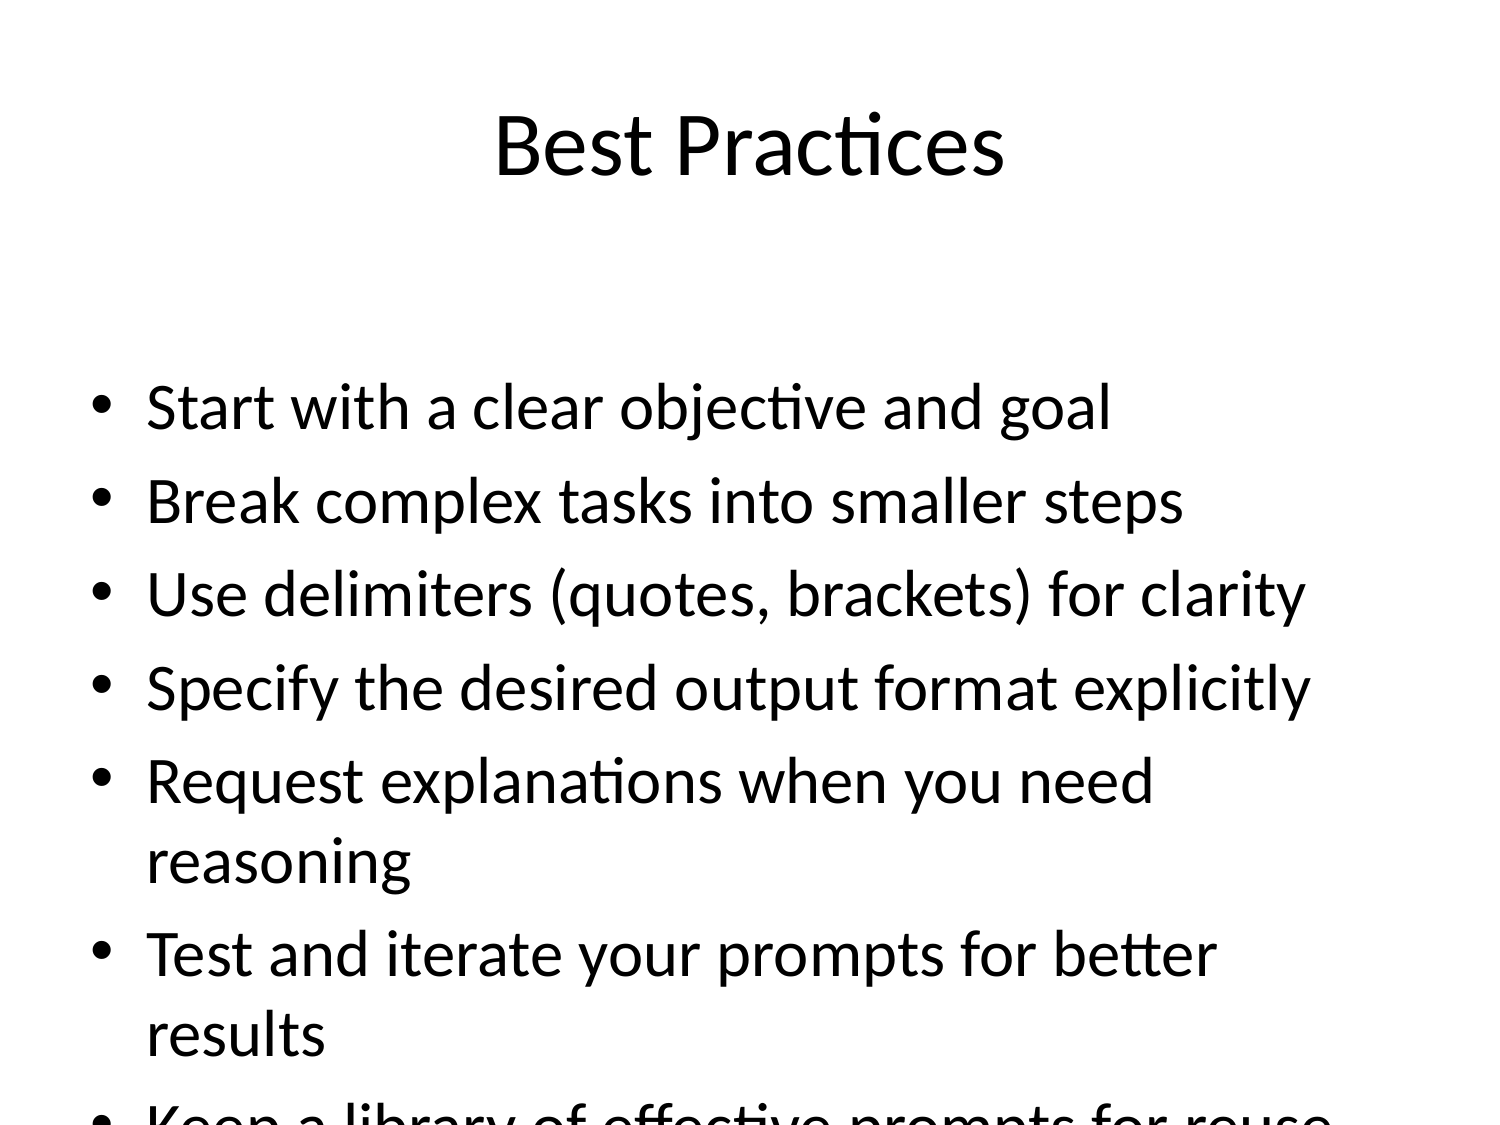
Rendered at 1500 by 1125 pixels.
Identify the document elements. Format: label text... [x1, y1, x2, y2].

list Start with a clear objective and goal Break complex tasks into smaller steps Use delimiters (quotes, brackets) for clarity Specify the desired output format explicitly Request explanations when you need reasoning Test and iterate your prompts for better results Keep a library of effective prompts for reuse [75, 262, 1425, 1005]
title Best Practices [75, 45, 1425, 233]
